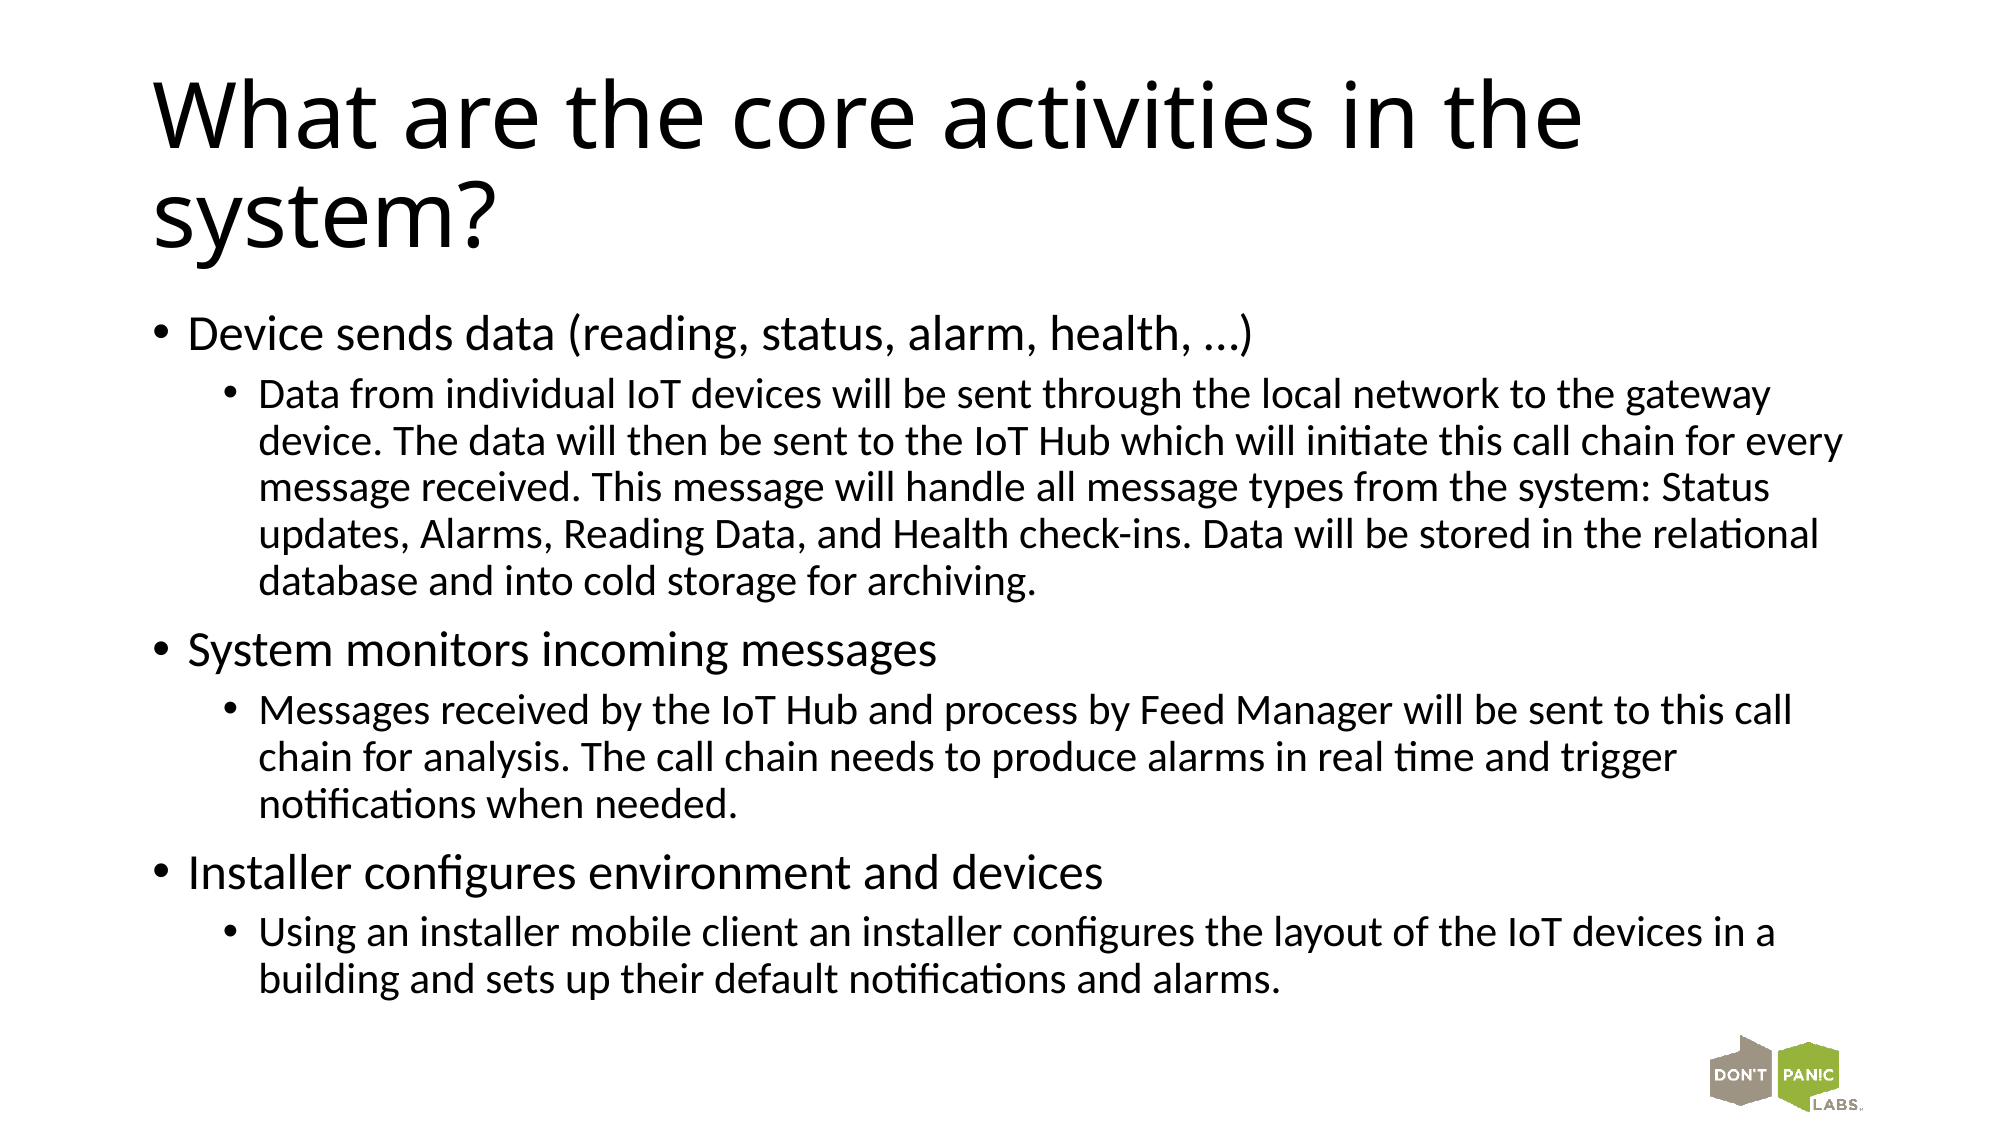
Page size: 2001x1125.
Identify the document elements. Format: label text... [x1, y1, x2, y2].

title What are the core activities in the system? [137, 59, 1863, 278]
list Device sends data (reading, status, alarm, health, …) Data from individual IoT devices will be sent through the local network to the gateway device. The data will then be sent to the IoT Hub which will initiate this call chain for every message received. This message will handle all message types from the system: Status updates, Alarms, Reading Data, and Health check-ins. Data will be stored in the relational database and into cold storage for archiving. System monitors incoming messages Messages received by the IoT Hub and process by Feed Manager will be sent to this call chain for analysis. The call chain needs to produce alarms in real time and trigger notifications when needed. Installer configures environment and devices Using an installer mobile client an installer configures the layout of the IoT devices in a building and sets up their default notifications and alarms. [137, 299, 1863, 1014]
picture [1710, 1035, 1863, 1112]
